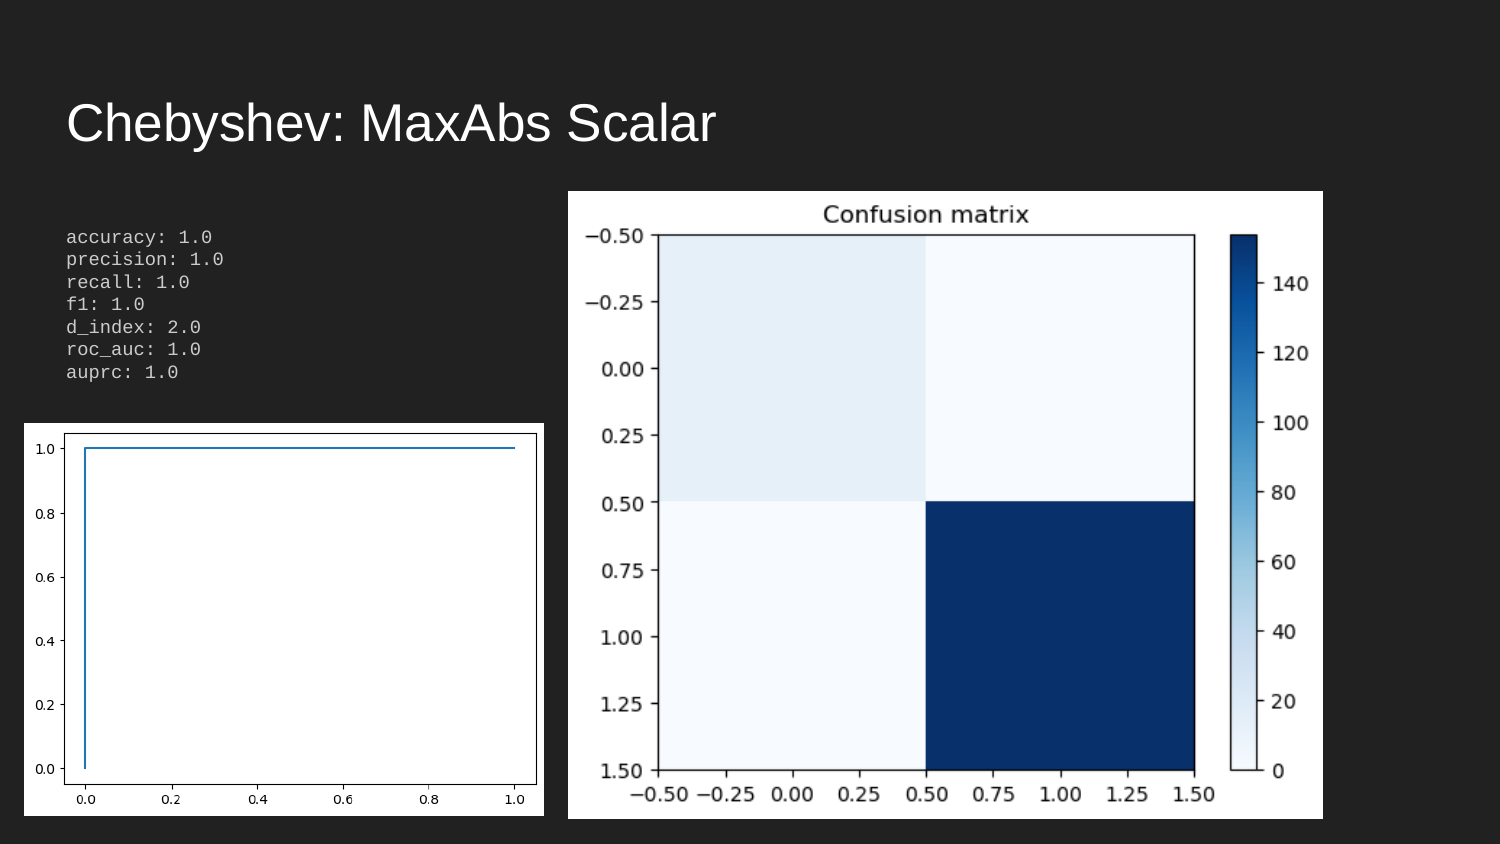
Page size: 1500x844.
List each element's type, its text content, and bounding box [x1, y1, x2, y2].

title Chebyshev: MaxAbs Scalar [51, 72, 1449, 167]
picture [24, 423, 544, 816]
picture [568, 191, 1323, 819]
text_box accuracy: 1.0 precision: 1.0 recall: 1.0 f1: 1.0 d_index: 2.0 roc_auc: 1.0 auprc: 1.0 [51, 209, 544, 398]
